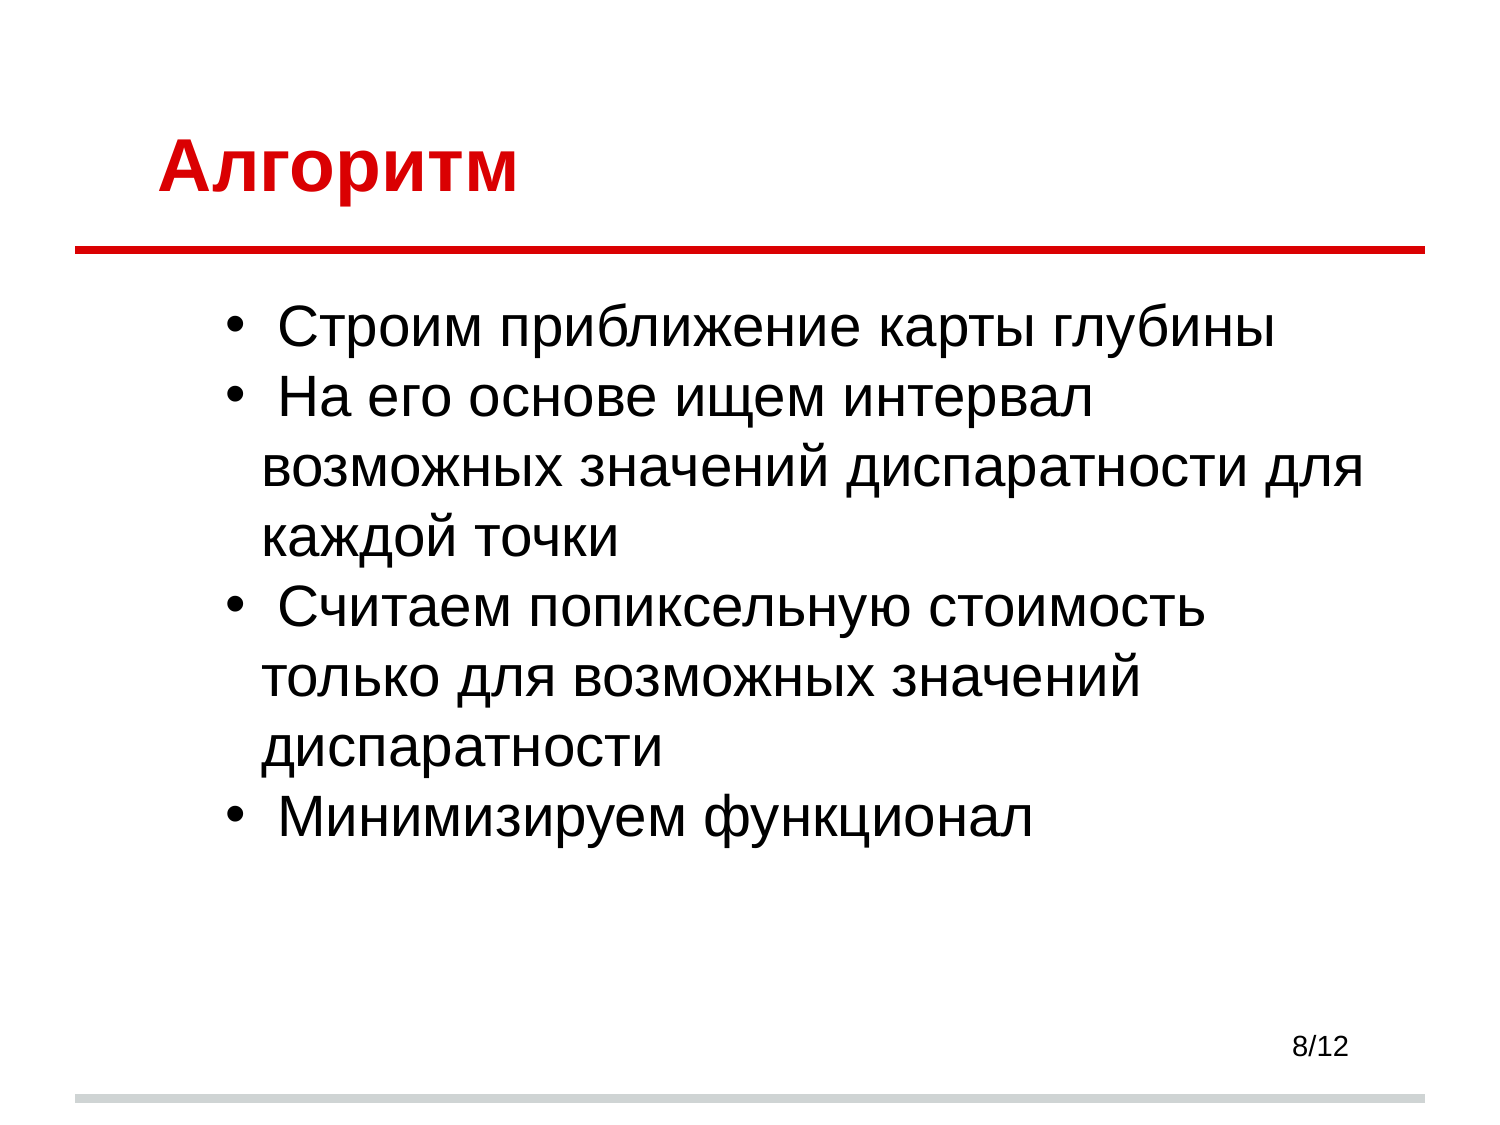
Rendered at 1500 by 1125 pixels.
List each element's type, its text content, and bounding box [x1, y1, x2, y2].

text_box Строим приближение карты глубины На его основе ищем интервал возможных значений диспаратности для каждой точки Считаем попиксельную стоимость только для возможных значений диспаратности Минимизируем функционал [210, 281, 1407, 856]
title Алгоритм [105, 46, 1430, 276]
